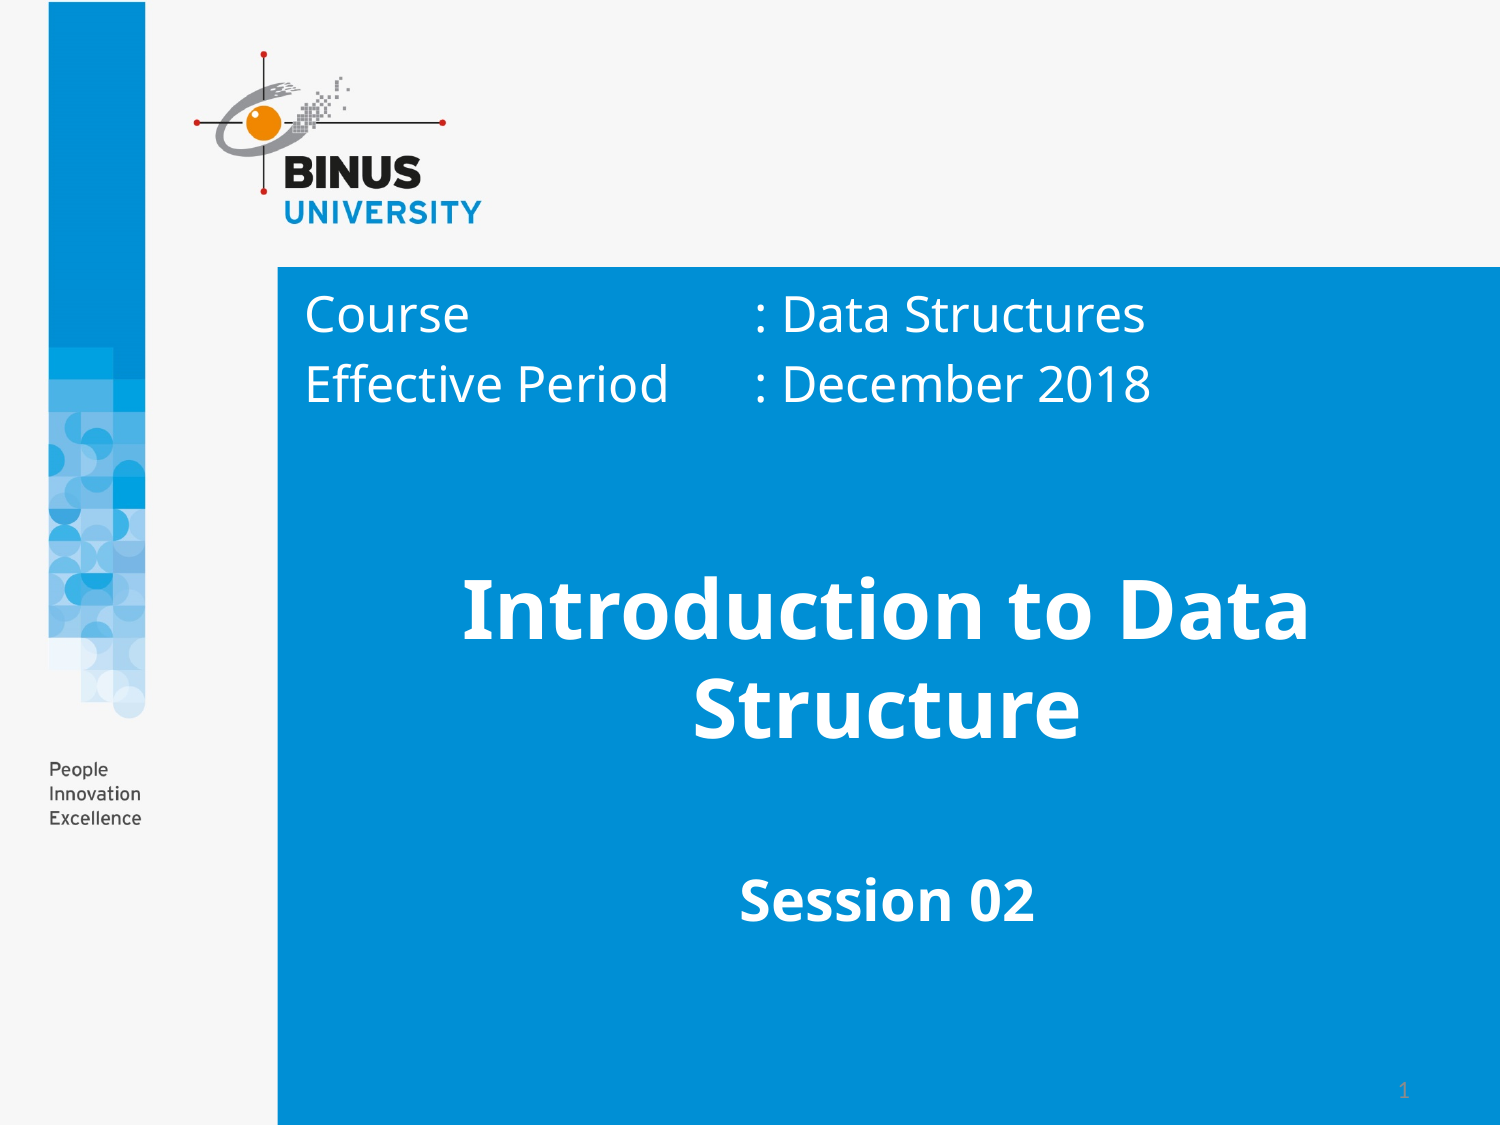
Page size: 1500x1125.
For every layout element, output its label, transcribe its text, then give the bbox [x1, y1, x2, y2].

text_box Course : Data Structures Effective Period : December 2018 [289, 275, 1450, 429]
title Introduction to Data Structure Session 02 [275, 549, 1500, 942]
picture [0, 0, 1500, 845]
slide_number 1 [1074, 1058, 1425, 1119]
